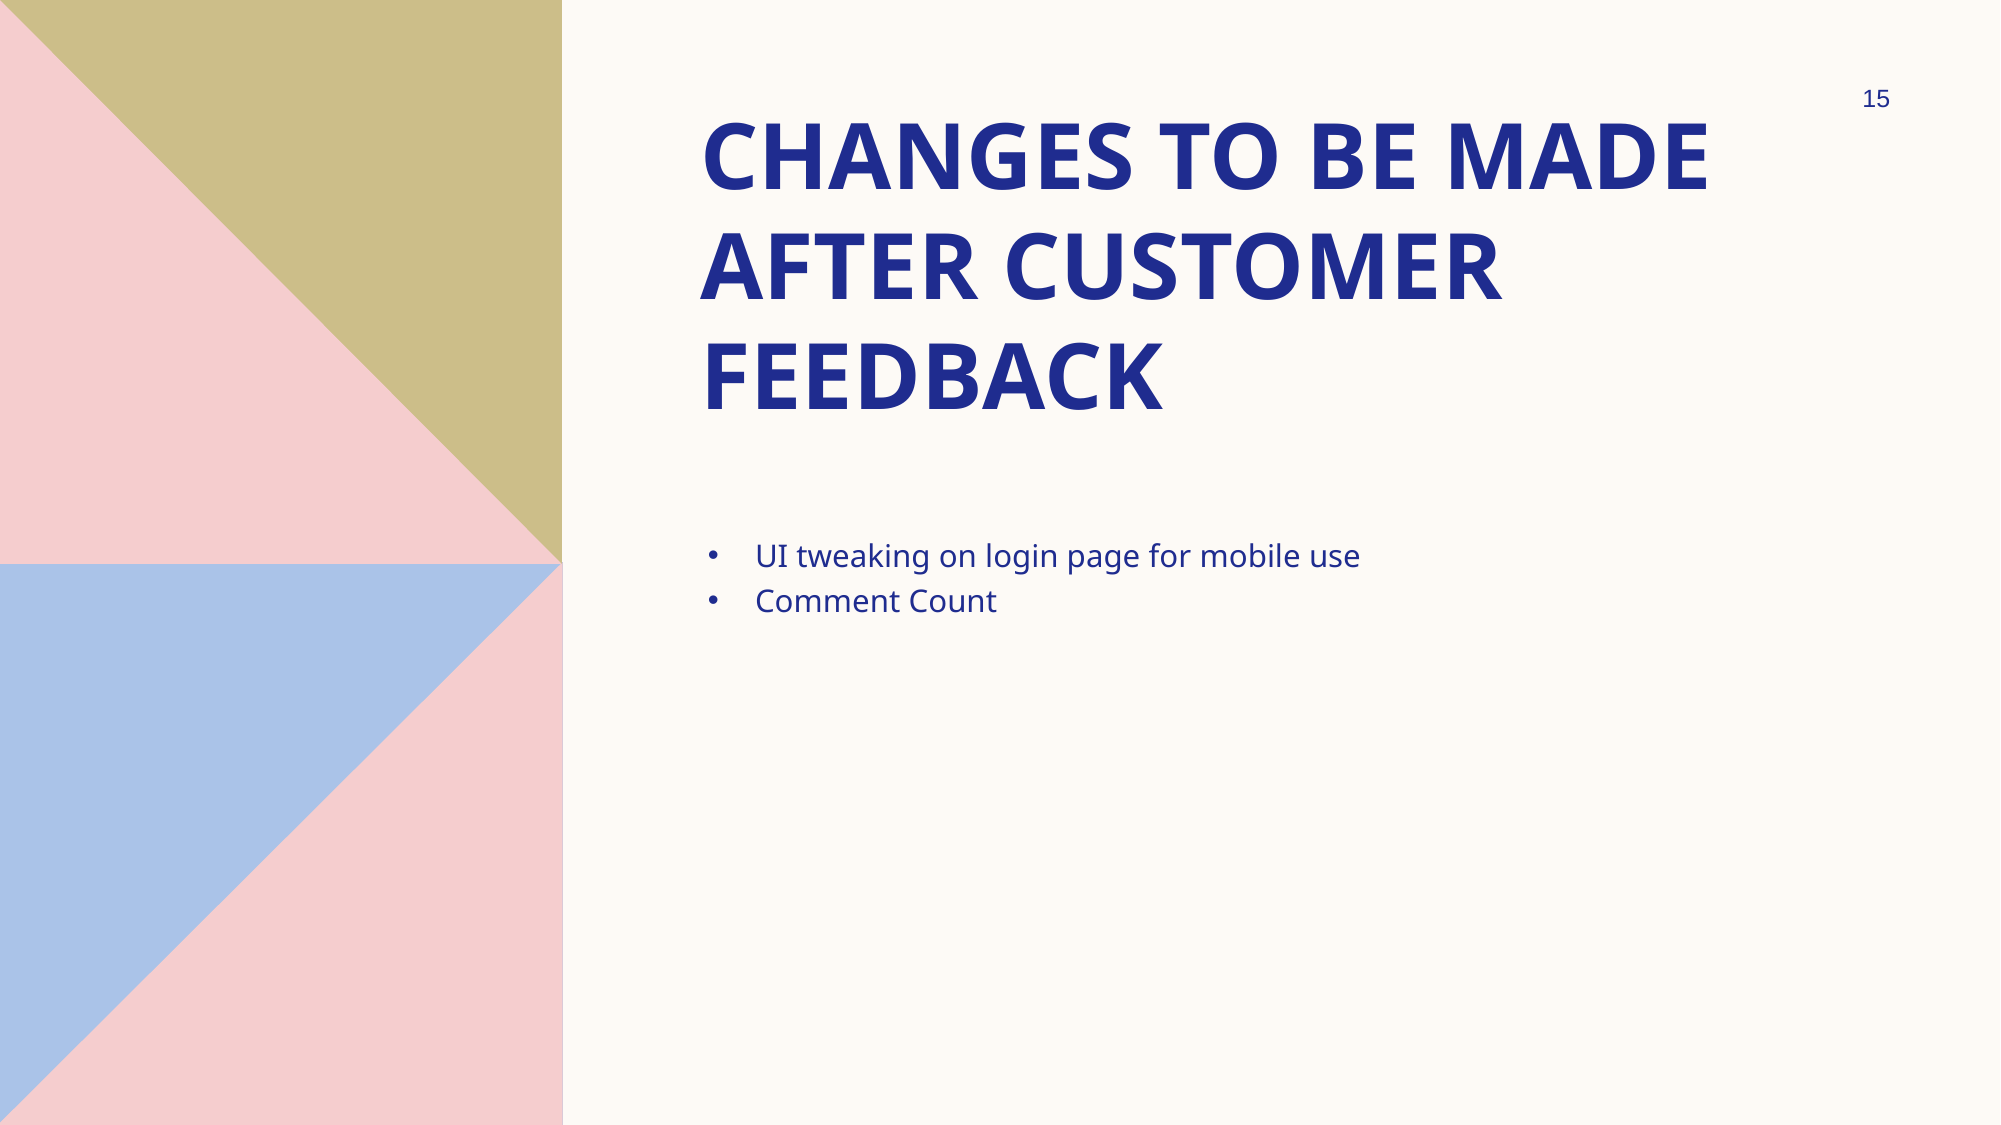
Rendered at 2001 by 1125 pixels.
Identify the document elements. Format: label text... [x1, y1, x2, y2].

slide_number 15 [1795, 75, 1958, 120]
list UI tweaking on login page for mobile use Comment Count [693, 528, 1803, 972]
title Changes to be made after customer feedback [685, 90, 1796, 217]
